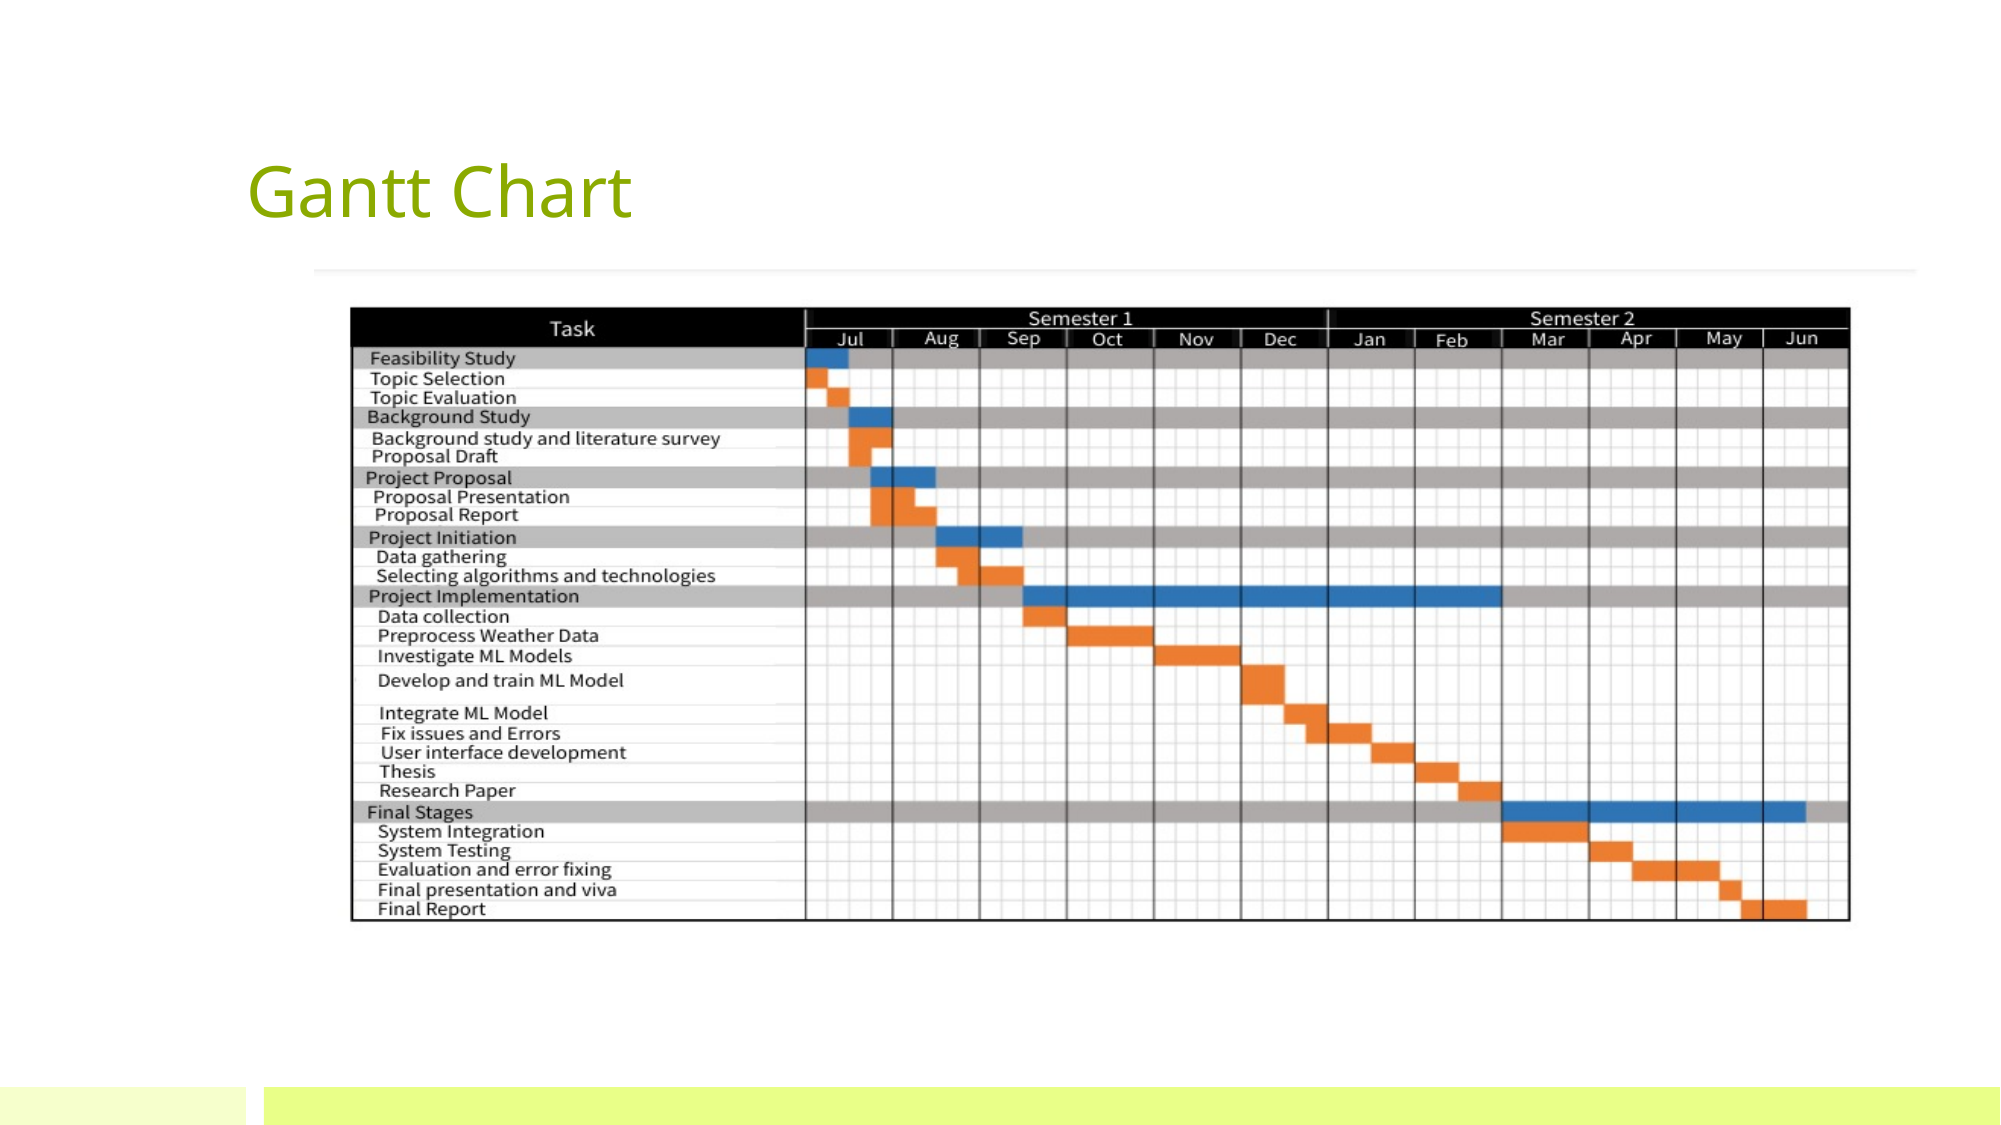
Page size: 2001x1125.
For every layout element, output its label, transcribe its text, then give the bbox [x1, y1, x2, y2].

title Gantt Chart [231, 45, 1769, 240]
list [313, 256, 1977, 1077]
